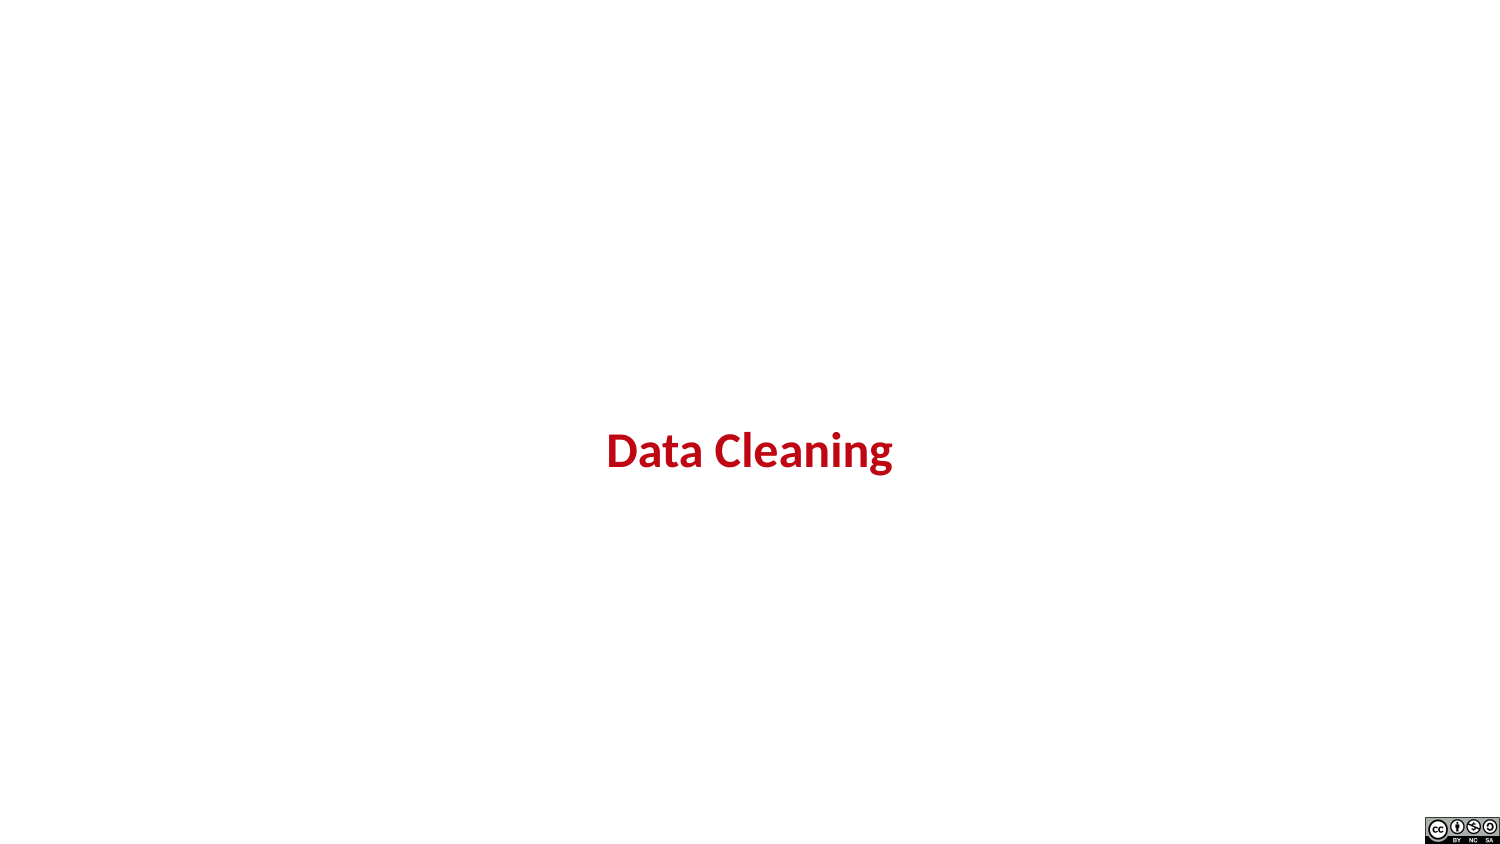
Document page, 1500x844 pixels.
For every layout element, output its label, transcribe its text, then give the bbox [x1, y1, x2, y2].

picture [1425, 817, 1500, 844]
title Data Cleaning [152, 351, 1348, 493]
